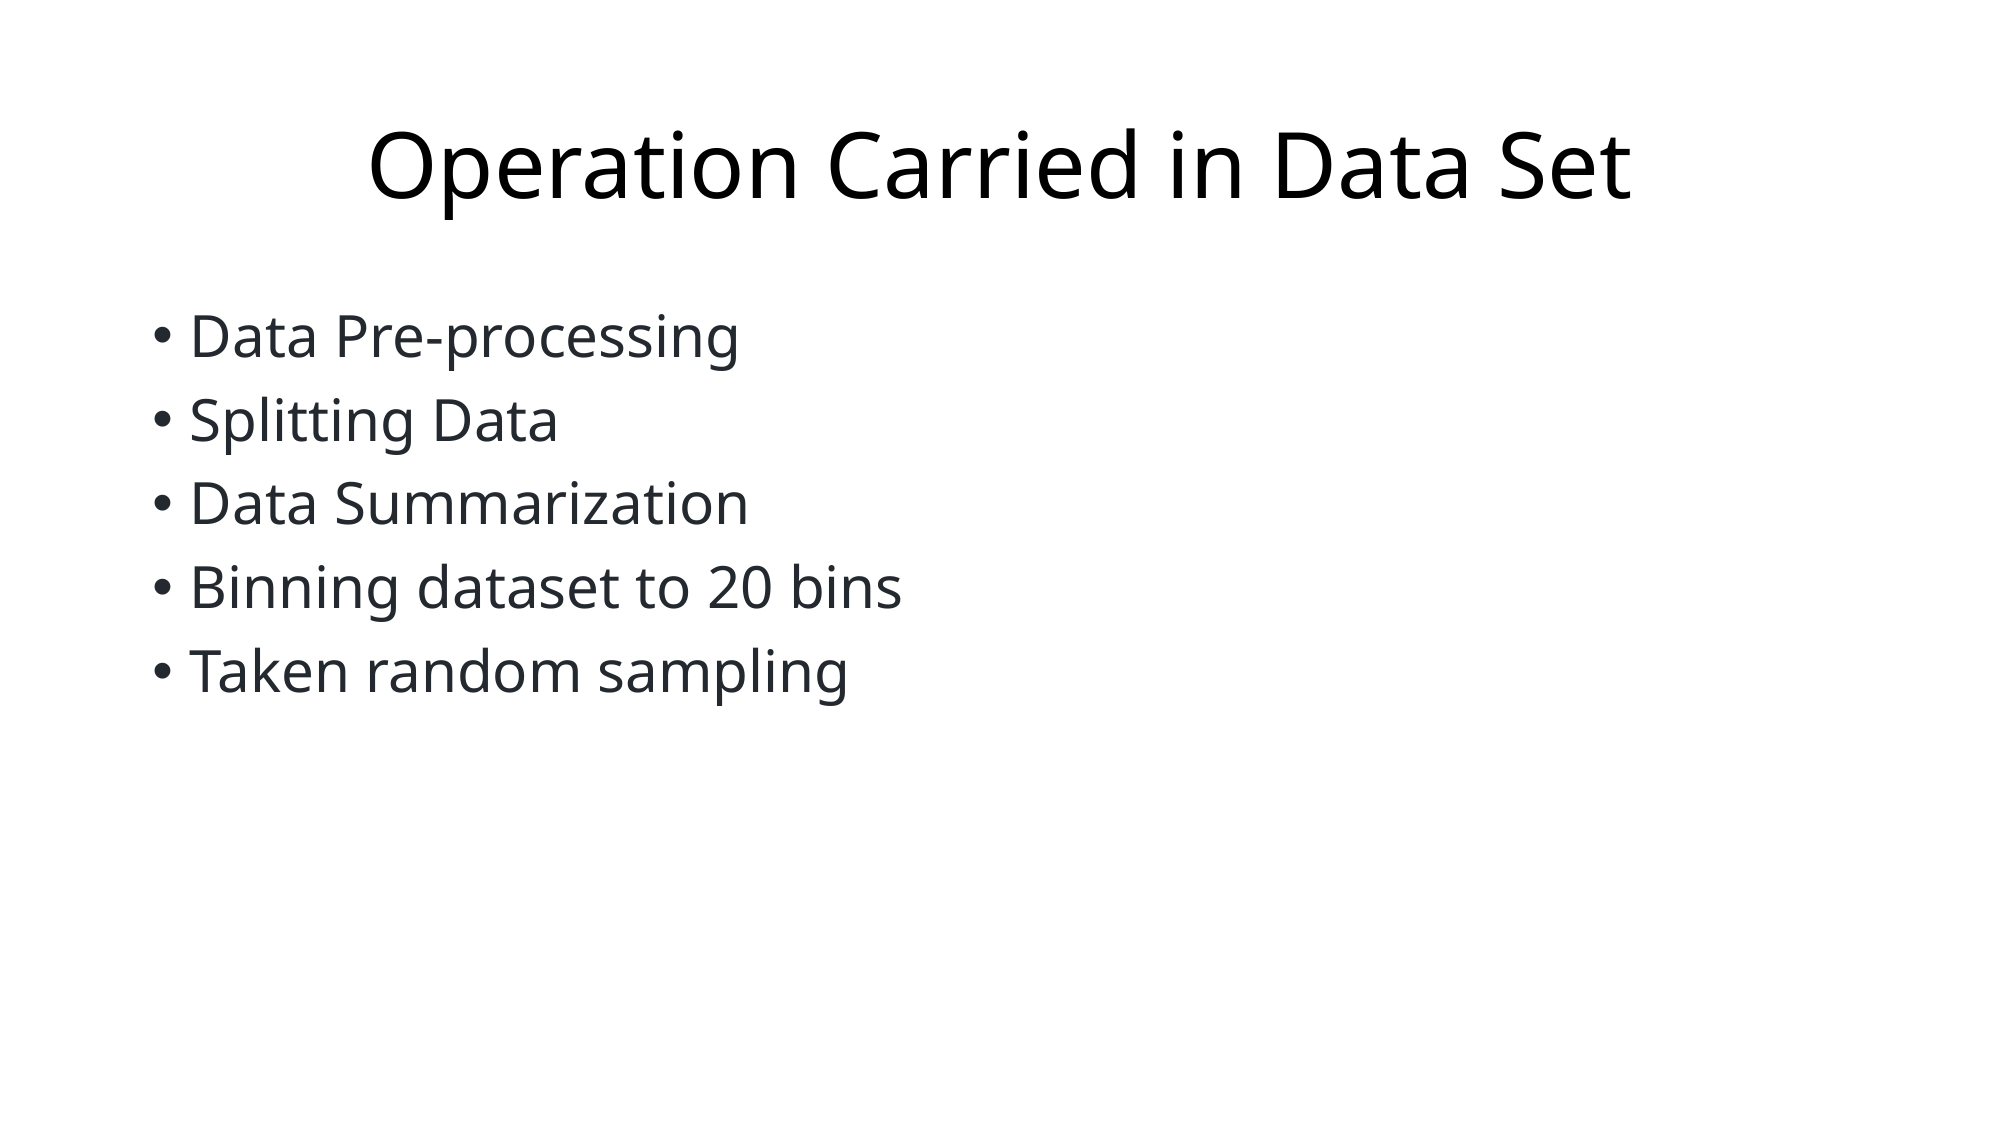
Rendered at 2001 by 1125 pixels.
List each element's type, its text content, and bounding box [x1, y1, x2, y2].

list Data Pre-processing Splitting Data Data Summarization Binning dataset to 20 bins Taken random sampling [137, 299, 1863, 1014]
title Operation Carried in Data Set [137, 59, 1863, 278]
